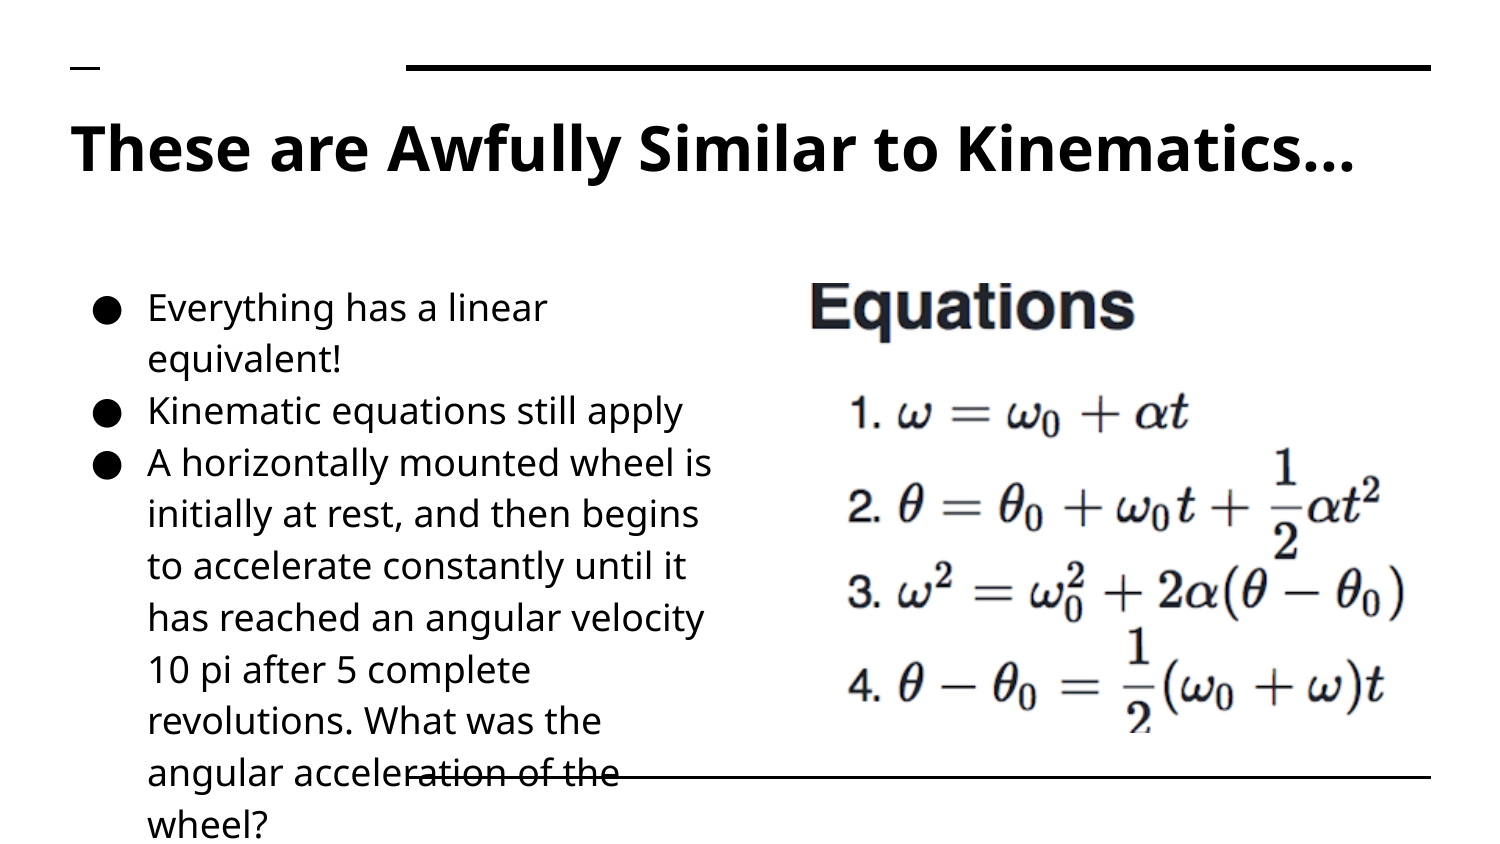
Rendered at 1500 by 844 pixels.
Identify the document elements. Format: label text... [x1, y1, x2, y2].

title These are Awfully Similar to Kinematics... [55, 94, 1431, 199]
picture [788, 282, 1414, 734]
list Everything has a linear equivalent! Kinematic equations still apply A horizontally mounted wheel is initially at rest, and then begins to accelerate constantly until it has reached an angular velocity 10 pi after 5 complete revolutions. What was the angular acceleration of the wheel? [57, 261, 750, 755]
